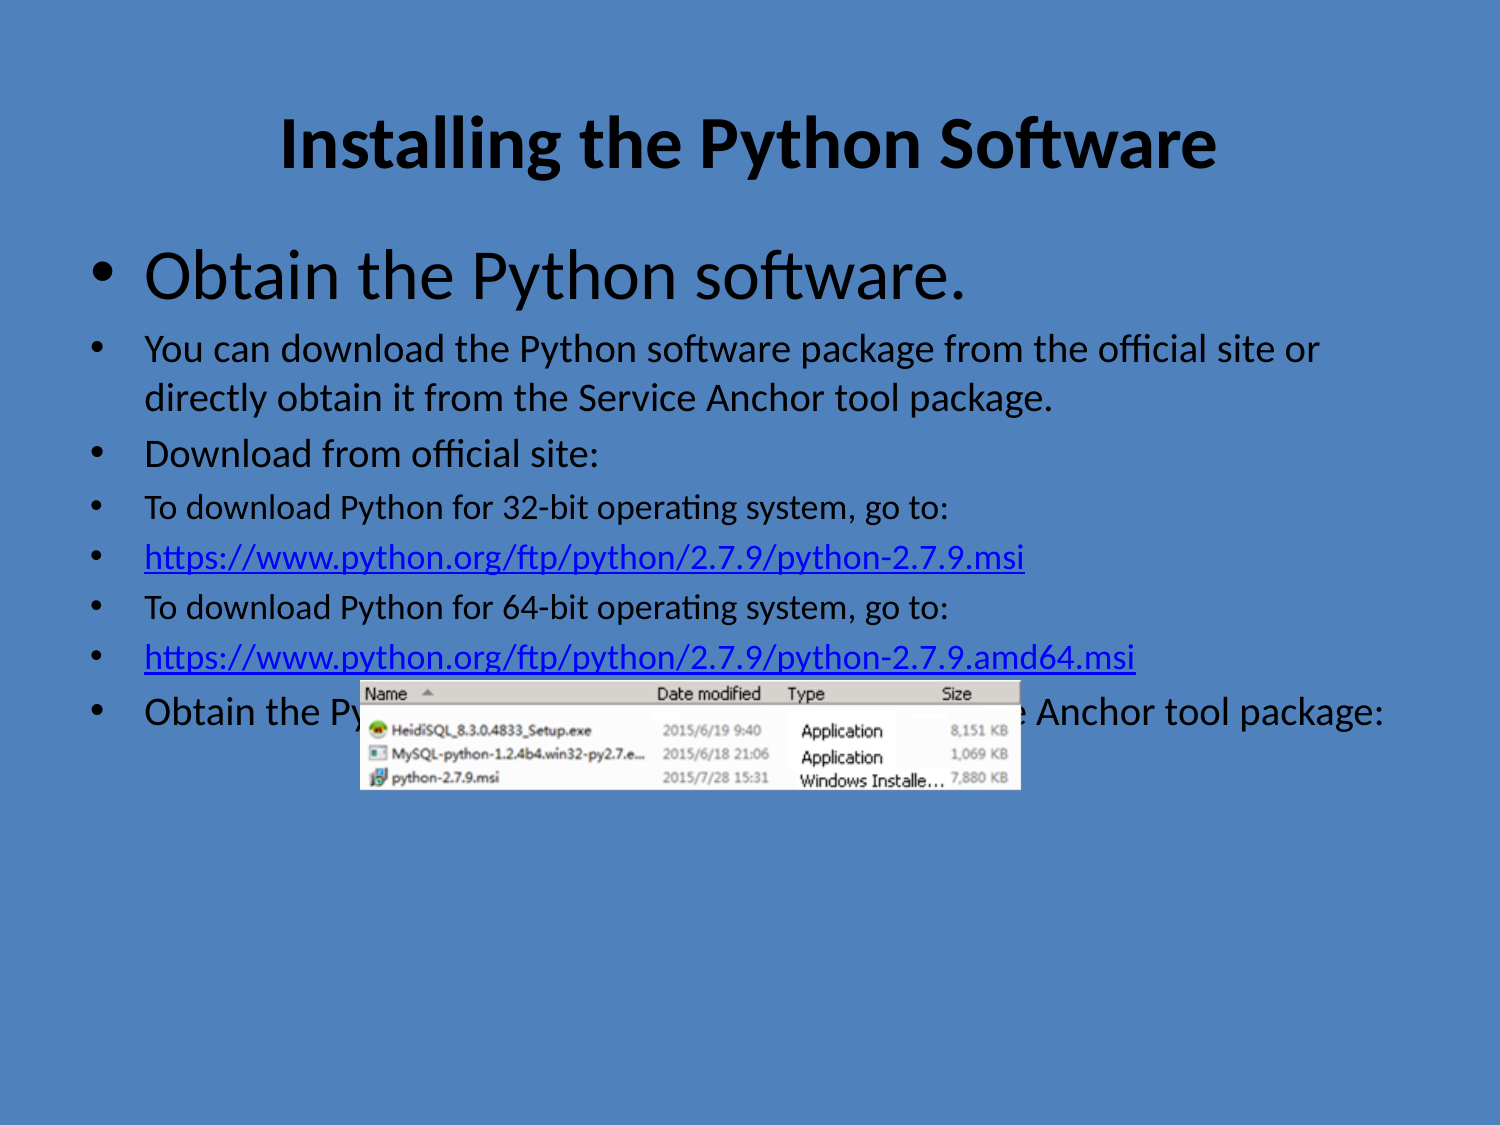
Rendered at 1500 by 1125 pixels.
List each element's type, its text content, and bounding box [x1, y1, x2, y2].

picture [359, 680, 1023, 792]
title Installing the Python Software [75, 45, 1425, 219]
list Obtain the Python software. You can download the Python software package from the official site or directly obtain it from the Service Anchor tool package. Download from official site: To download Python for 32-bit operating system, go to: https://www.python.org/ftp/python/2.7.9/python-2.7.9.msi To download Python for 64-bit operating system, go to: https://www.python.org/ftp/python/2.7.9/python-2.7.9.amd64.msi Obtain the Python software package from the Service Anchor tool package: [75, 219, 1459, 752]
